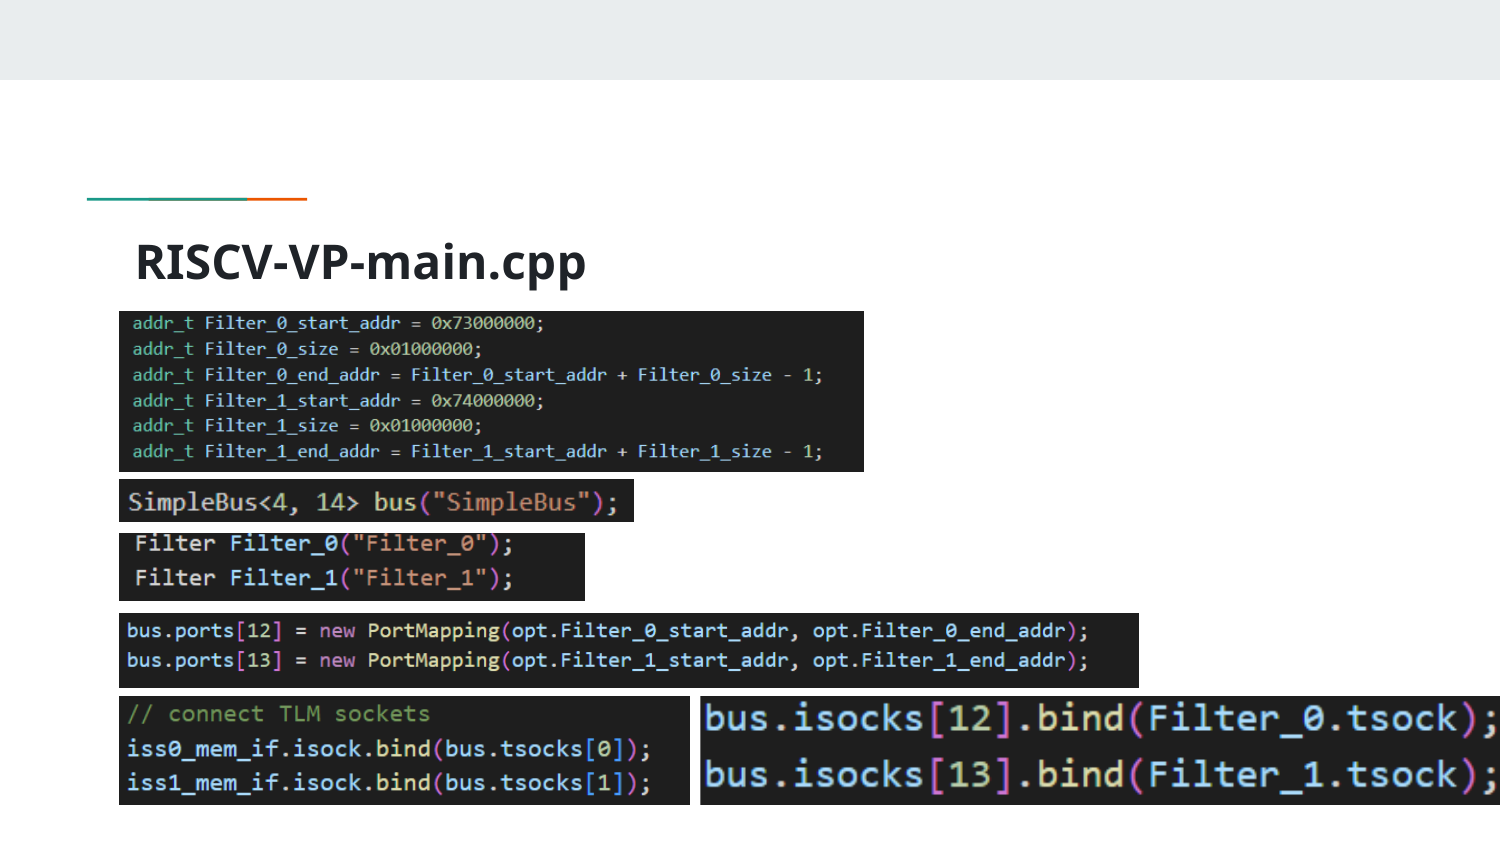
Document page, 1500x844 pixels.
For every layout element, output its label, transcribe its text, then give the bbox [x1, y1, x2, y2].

picture [119, 479, 634, 522]
title RISCV-VP-main.cpp [119, 216, 1381, 305]
picture [700, 696, 1500, 805]
picture [119, 696, 691, 805]
picture [119, 533, 585, 602]
picture [119, 613, 1139, 688]
picture [119, 311, 864, 472]
